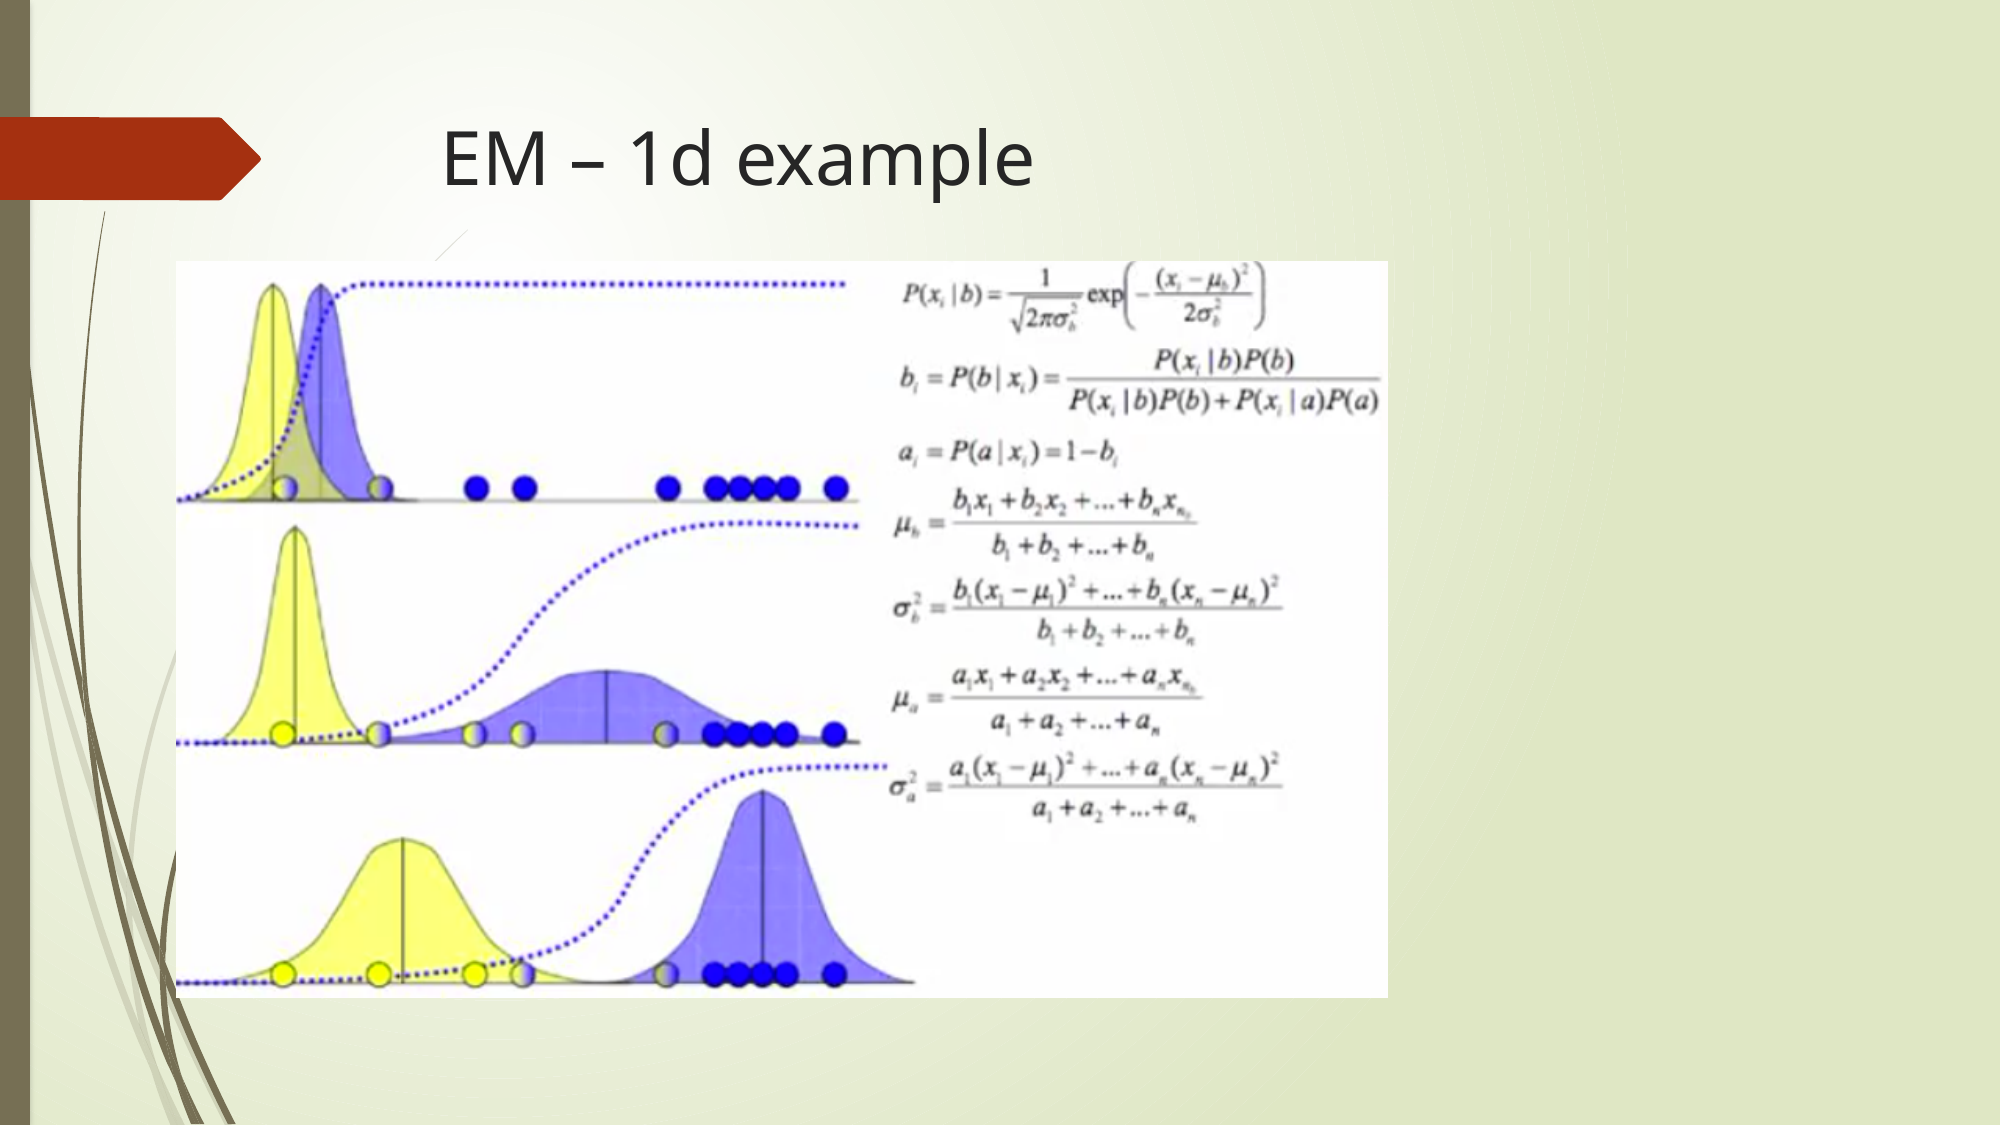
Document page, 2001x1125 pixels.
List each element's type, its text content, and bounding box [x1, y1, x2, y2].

picture [176, 261, 1388, 998]
title EM – 1d example [425, 102, 1888, 313]
